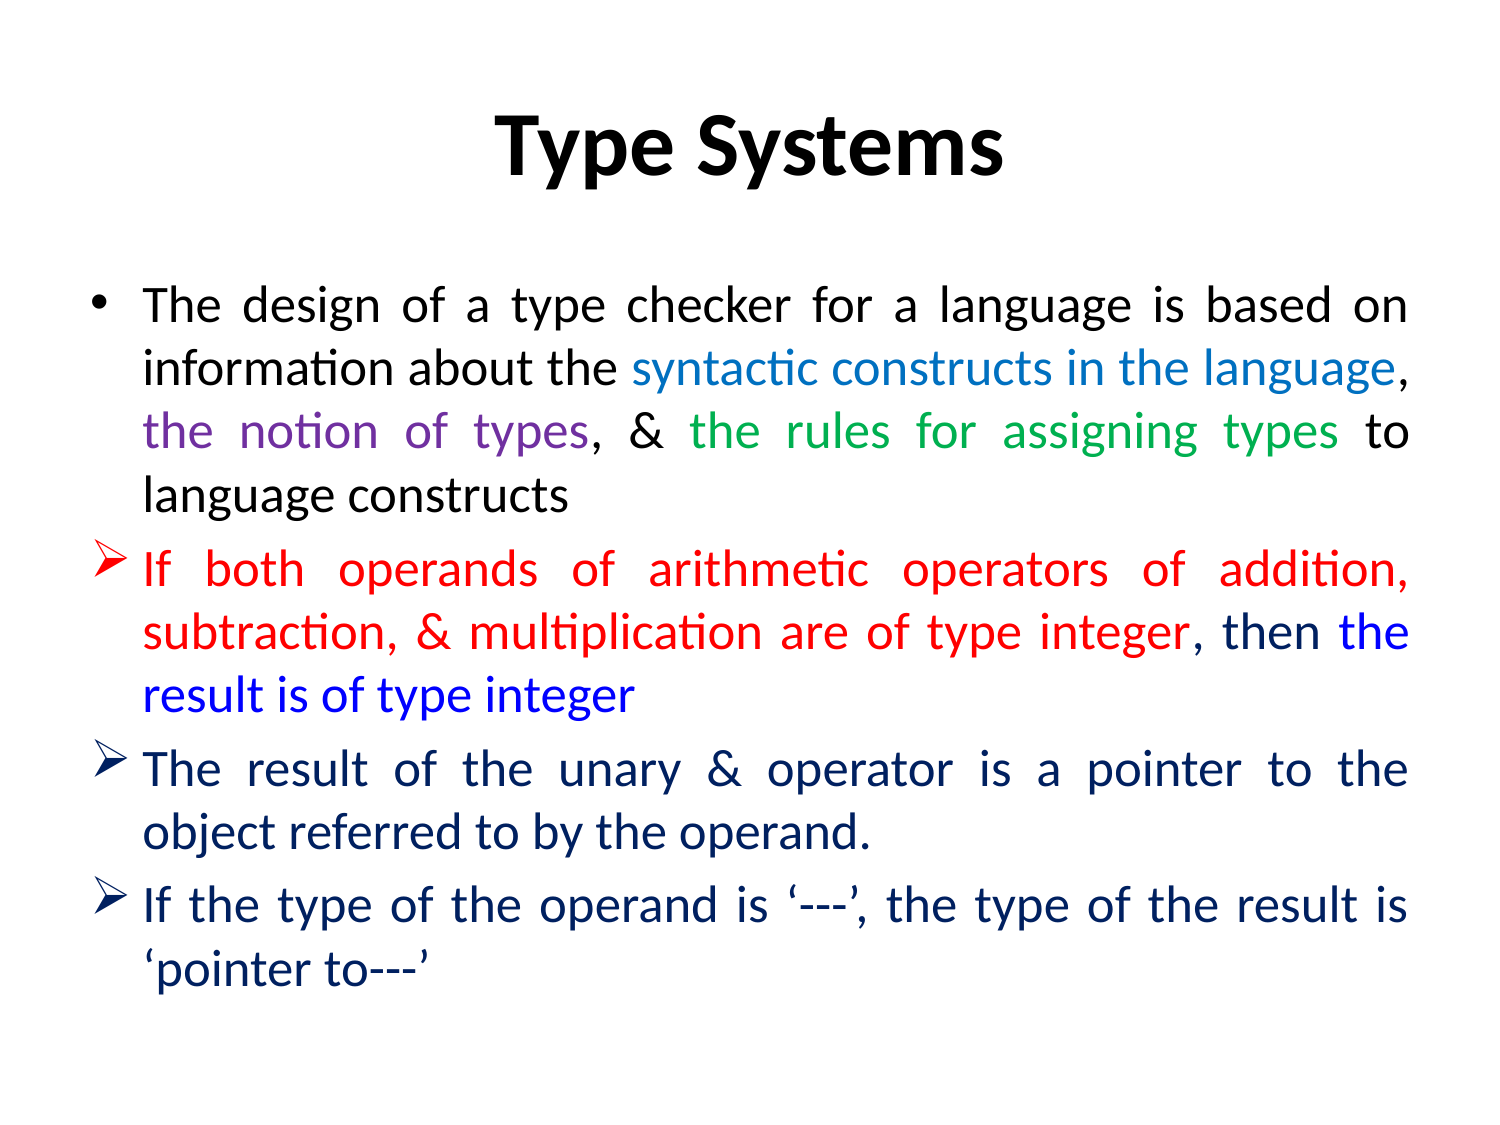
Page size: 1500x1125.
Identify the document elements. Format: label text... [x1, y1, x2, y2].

list The design of a type checker for a language is based on information about the syntactic constructs in the language, the notion of types, & the rules for assigning types to language constructs If both operands of arithmetic operators of addition, subtraction, & multiplication are of type integer, then the result is of type integer The result of the unary & operator is a pointer to the object referred to by the operand. If the type of the operand is ‘---’, the type of the result is ‘pointer to---’ [75, 262, 1425, 1005]
title Type Systems [75, 45, 1425, 233]
